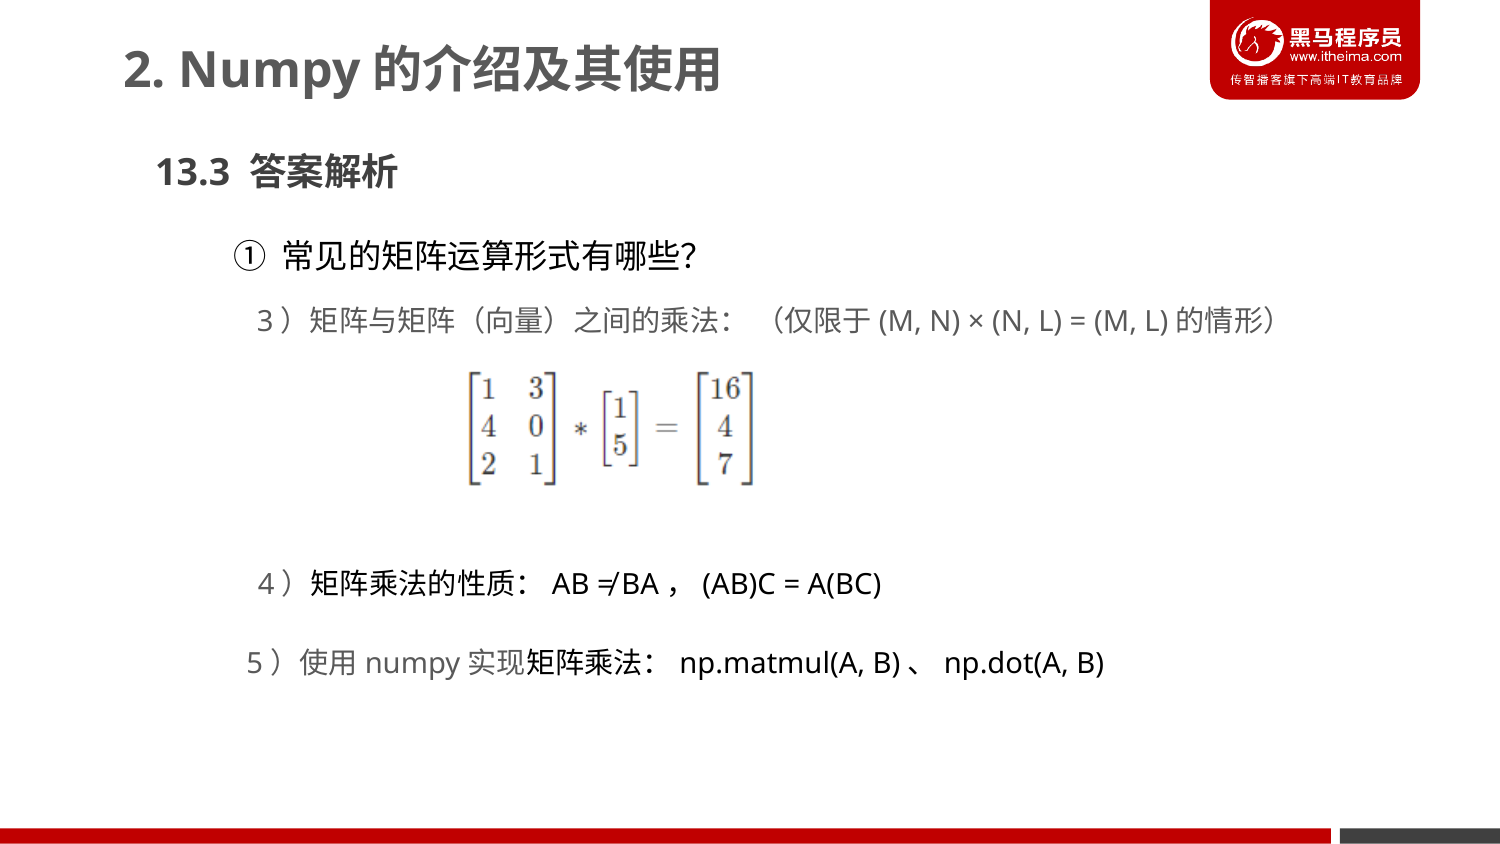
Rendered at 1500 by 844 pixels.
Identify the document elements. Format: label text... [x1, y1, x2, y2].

picture [1212, 8, 1421, 94]
text_box 5）使用numpy实现矩阵乘法：np.matmul(A, B)、np.dot(A, B) [231, 636, 1119, 687]
text_box 3）矩阵与矩阵（向量）之间的乘法： （仅限于(M, N) × (N, L) = (M, L)的情形） [242, 294, 1424, 380]
text_box ① 常见的矩阵运算形式有哪些？ [218, 227, 1102, 283]
text_box 4）矩阵乘法的性质：AB ≠ BA，(AB)C = A(BC) [243, 558, 897, 609]
text_box 13.3 答案解析 [140, 140, 717, 201]
picture [438, 355, 779, 506]
text_box 2. Numpy的介绍及其使用 [112, 5, 996, 138]
